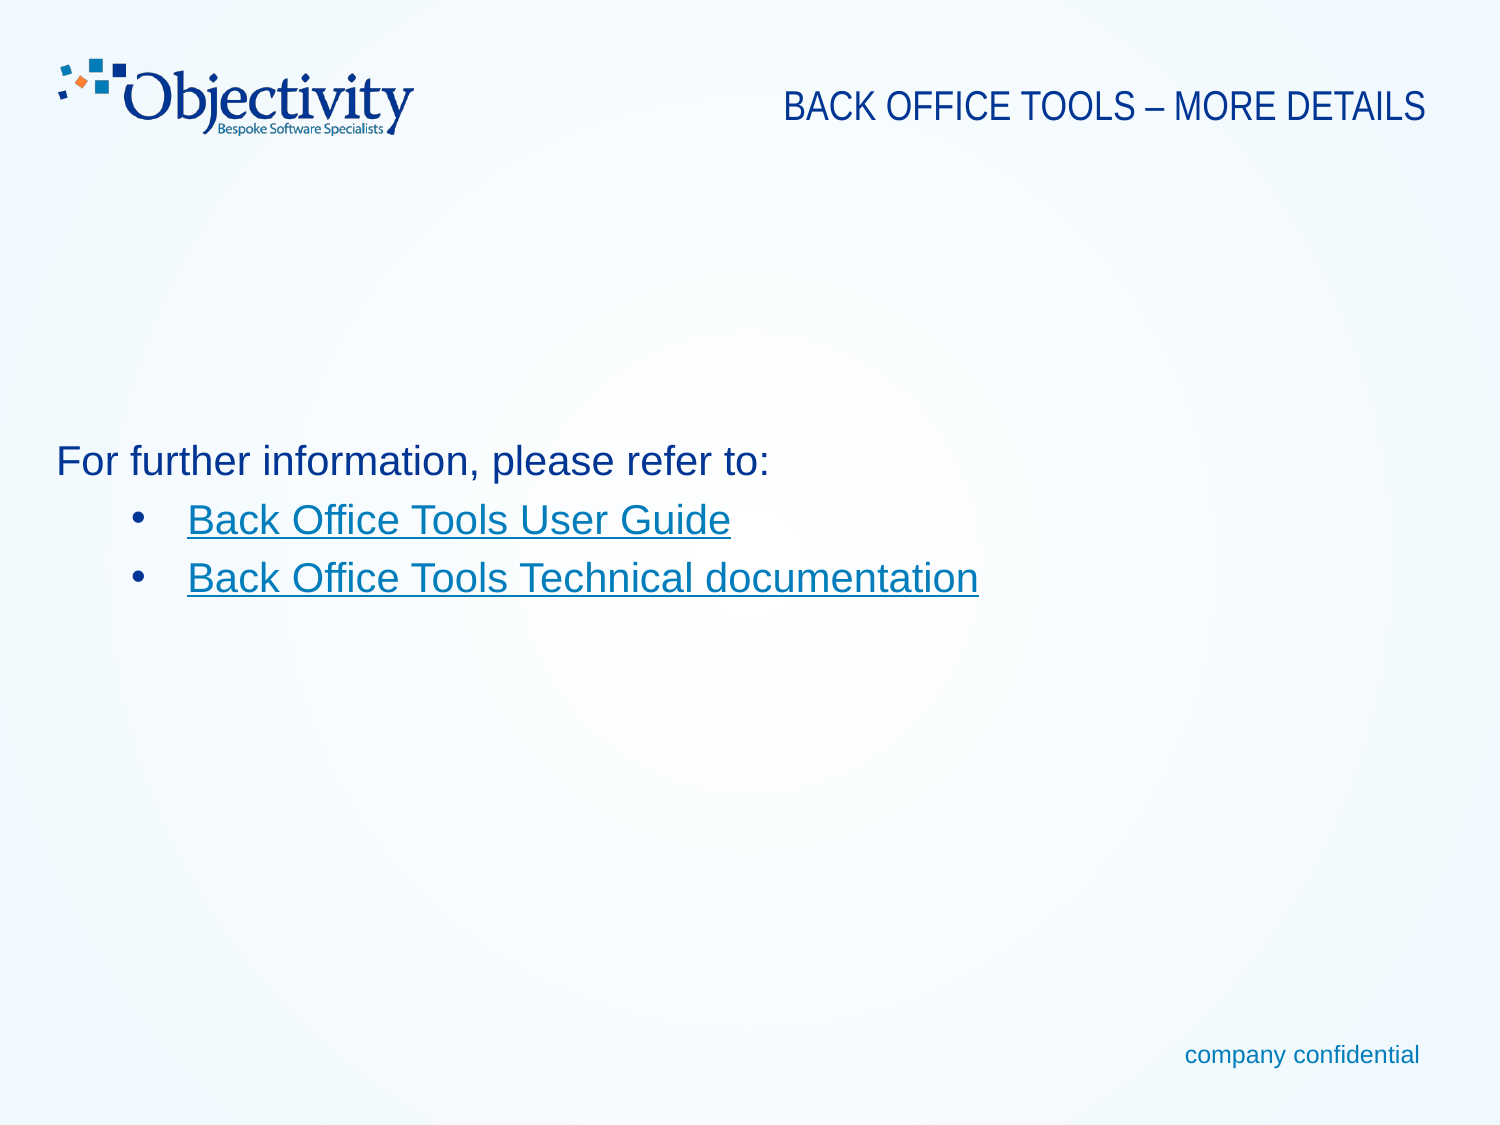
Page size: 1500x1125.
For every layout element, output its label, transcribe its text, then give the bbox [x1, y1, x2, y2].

list For further information, please refer to: Back Office Tools User Guide Back Office Tools Technical documentation [41, 161, 1424, 1012]
footer company confidential [507, 1015, 1443, 1076]
title BACK OFFICE TOOLS – MORE DETAILS [466, 70, 1441, 153]
picture [58, 58, 414, 136]
